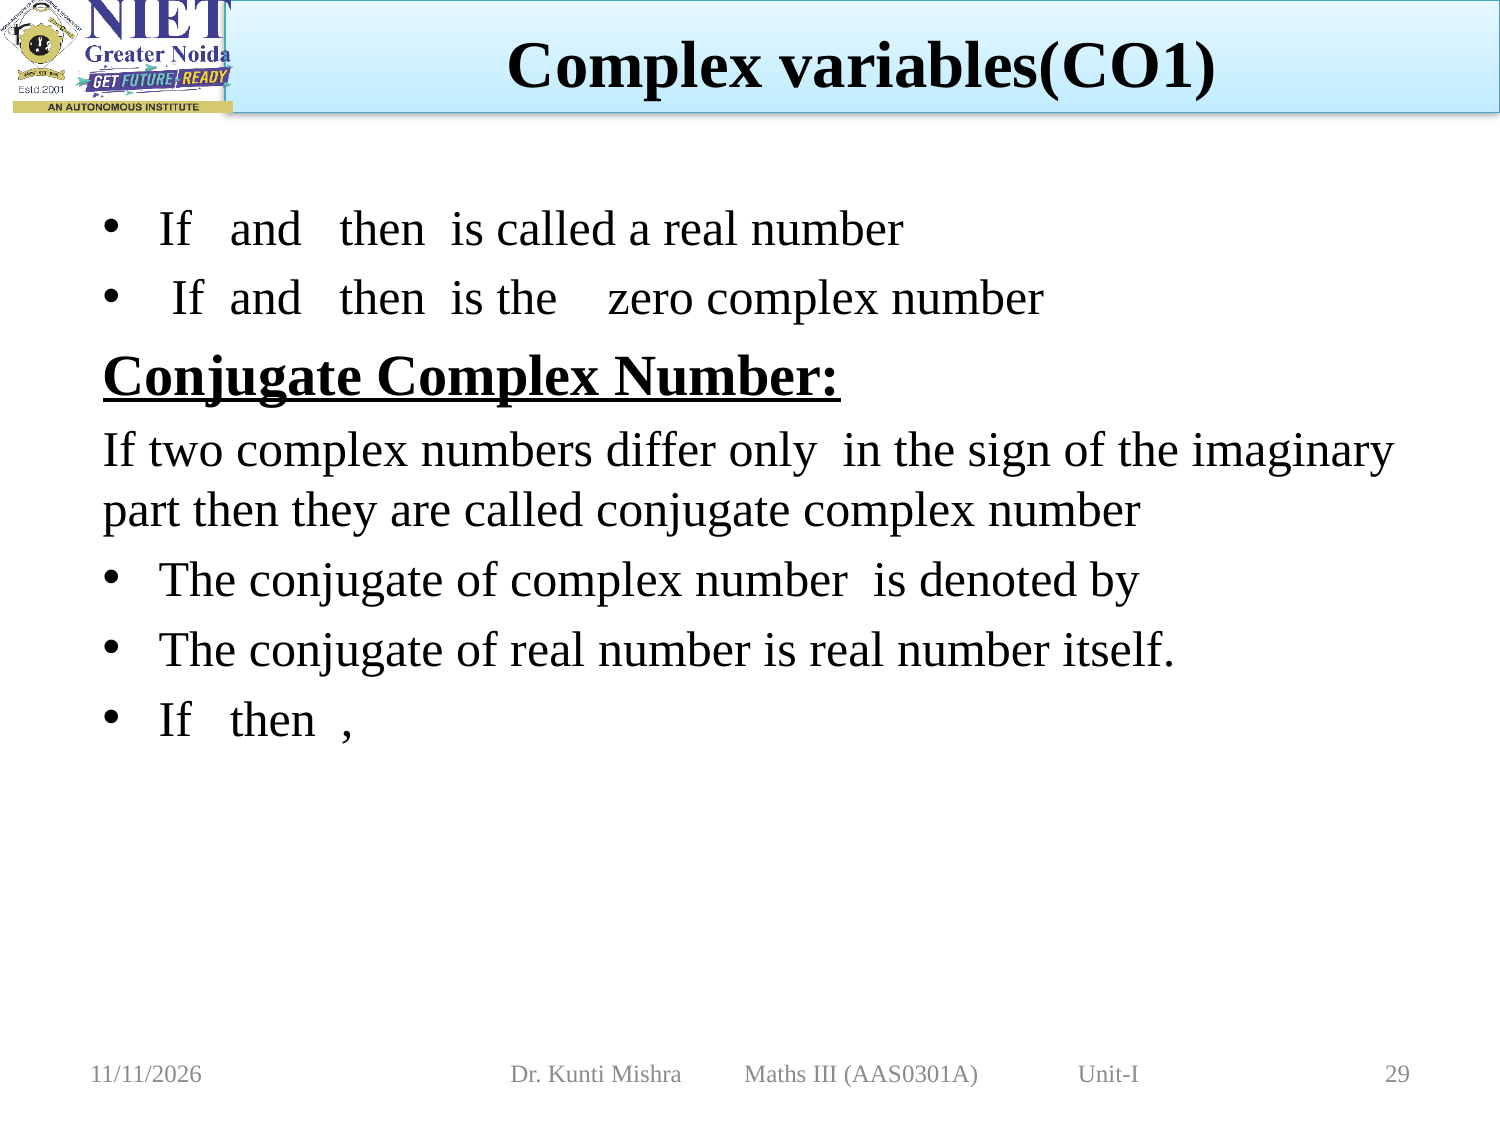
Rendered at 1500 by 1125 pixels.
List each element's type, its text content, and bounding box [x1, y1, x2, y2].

slide_number 29 [1074, 1042, 1425, 1103]
picture [0, 0, 234, 113]
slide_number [75, 1042, 412, 1103]
text_box Complex variables(CO1) [236, 0, 1500, 113]
footer Dr. Kunti Mishra Maths III (AAS0301A) Unit-I [412, 1042, 1074, 1103]
